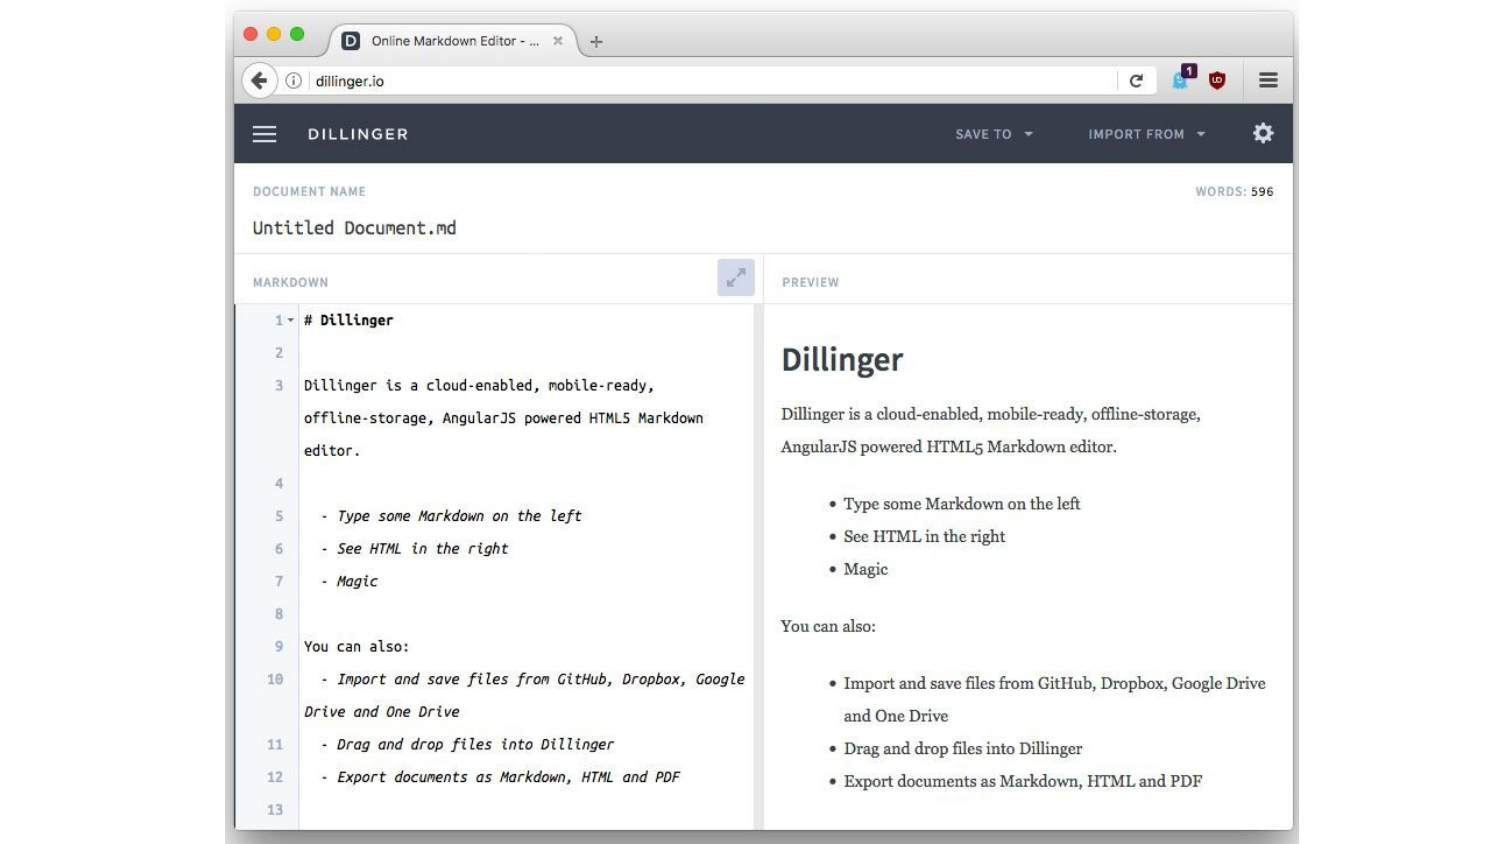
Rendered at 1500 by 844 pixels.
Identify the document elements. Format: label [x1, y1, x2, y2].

text_box [225, 0, 1300, 844]
